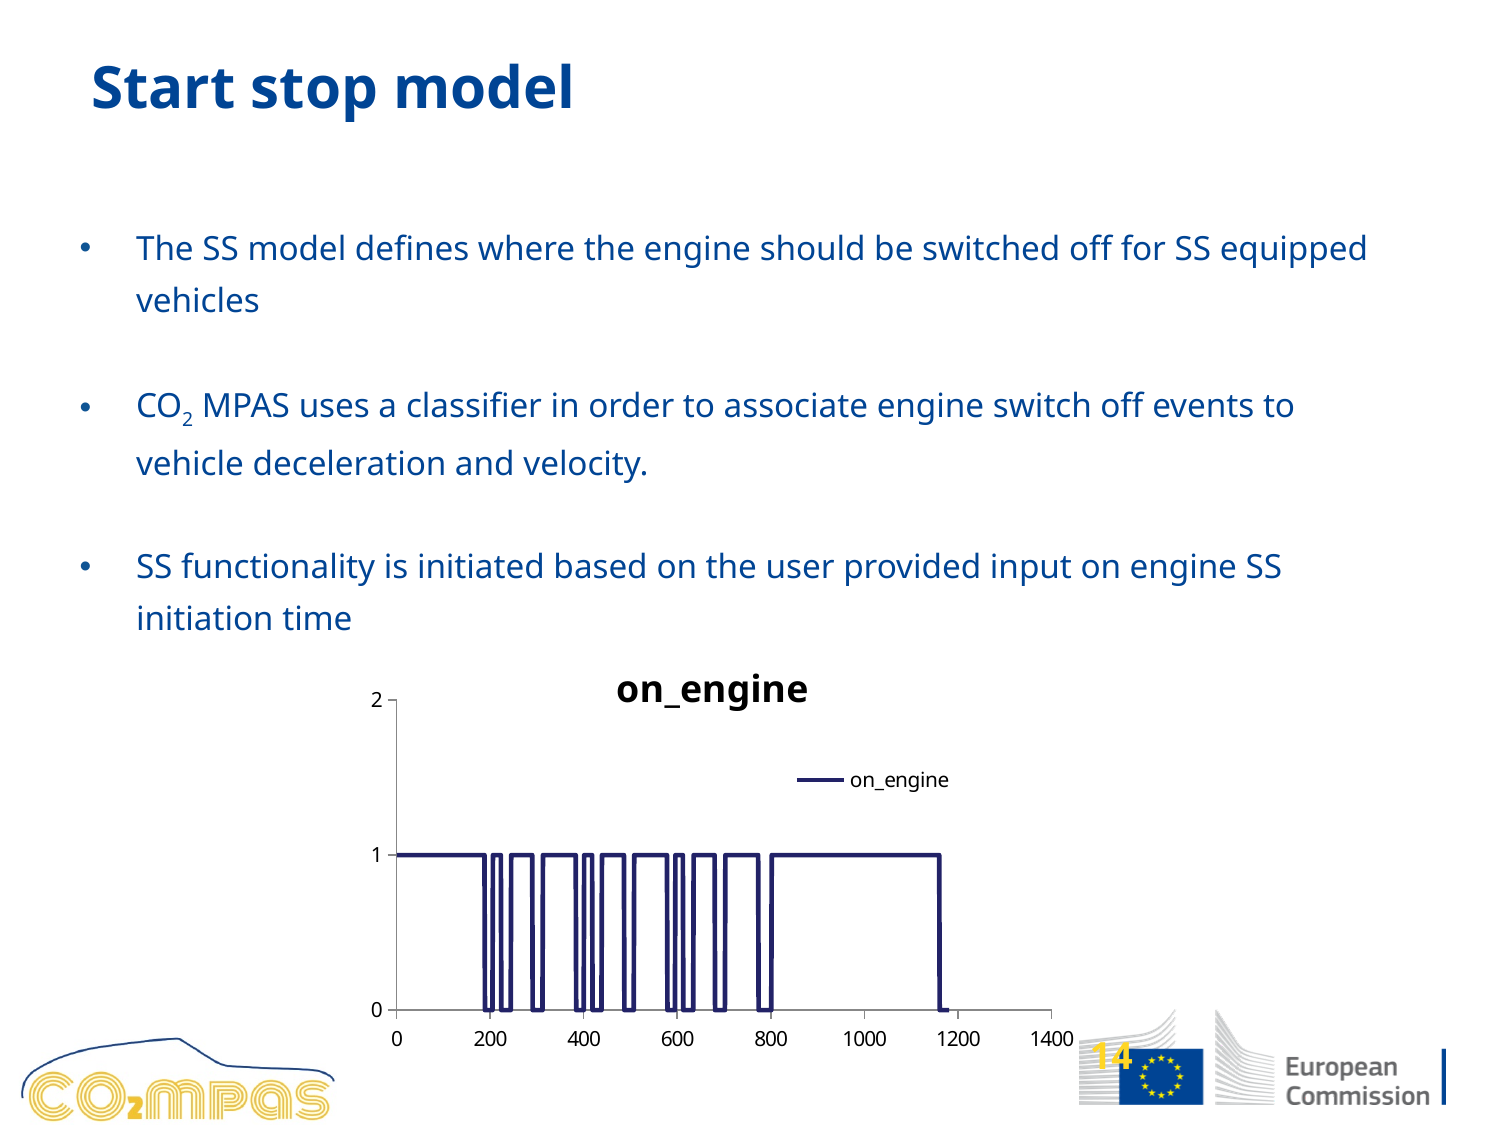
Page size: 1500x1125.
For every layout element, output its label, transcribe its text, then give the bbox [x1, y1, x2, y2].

list The SS model defines where the engine should be switched off for SS equipped vehicles CO2 MPAS uses a classifier in order to associate engine switch off events to vehicle deceleration and velocity. SS functionality is initiated based on the user provided input on engine SS initiation time [64, 208, 1415, 1094]
slide_number 14 [1074, 1024, 1425, 1103]
picture [1078, 1008, 1447, 1106]
title Start stop model [76, 42, 1427, 197]
chart [336, 633, 1088, 1084]
picture [17, 1030, 337, 1125]
